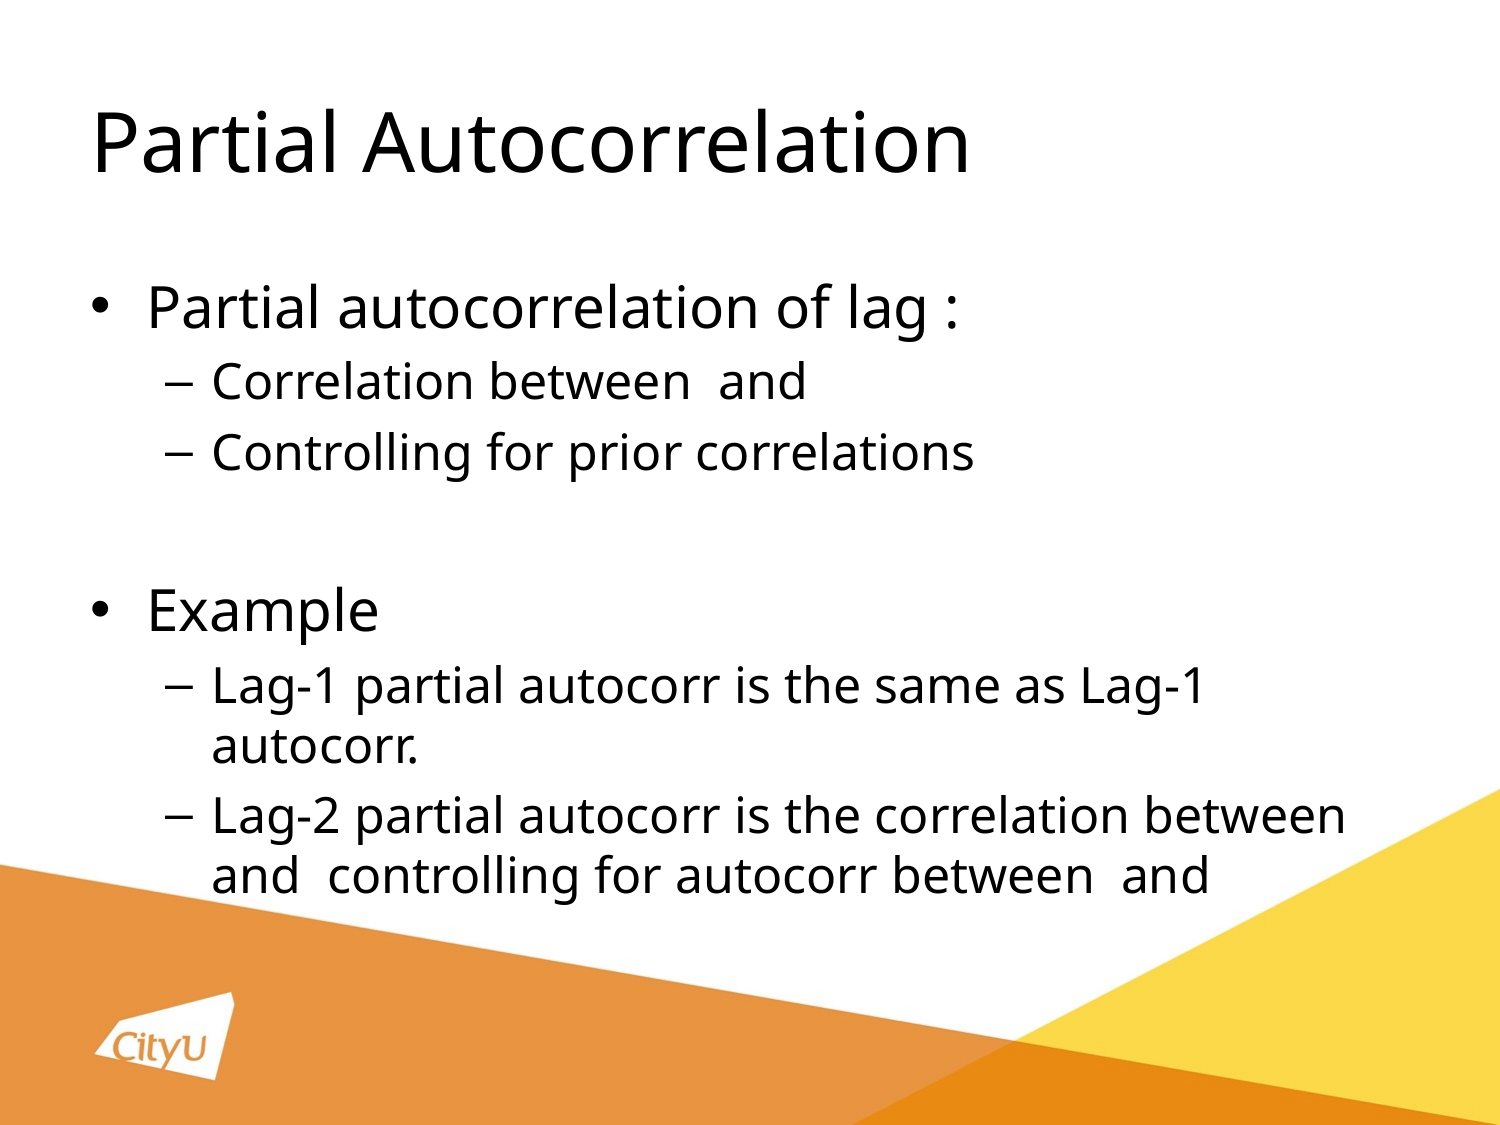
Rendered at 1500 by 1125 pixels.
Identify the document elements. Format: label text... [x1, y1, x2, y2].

title Partial Autocorrelation [75, 45, 1425, 233]
picture [0, 0, 1500, 1125]
